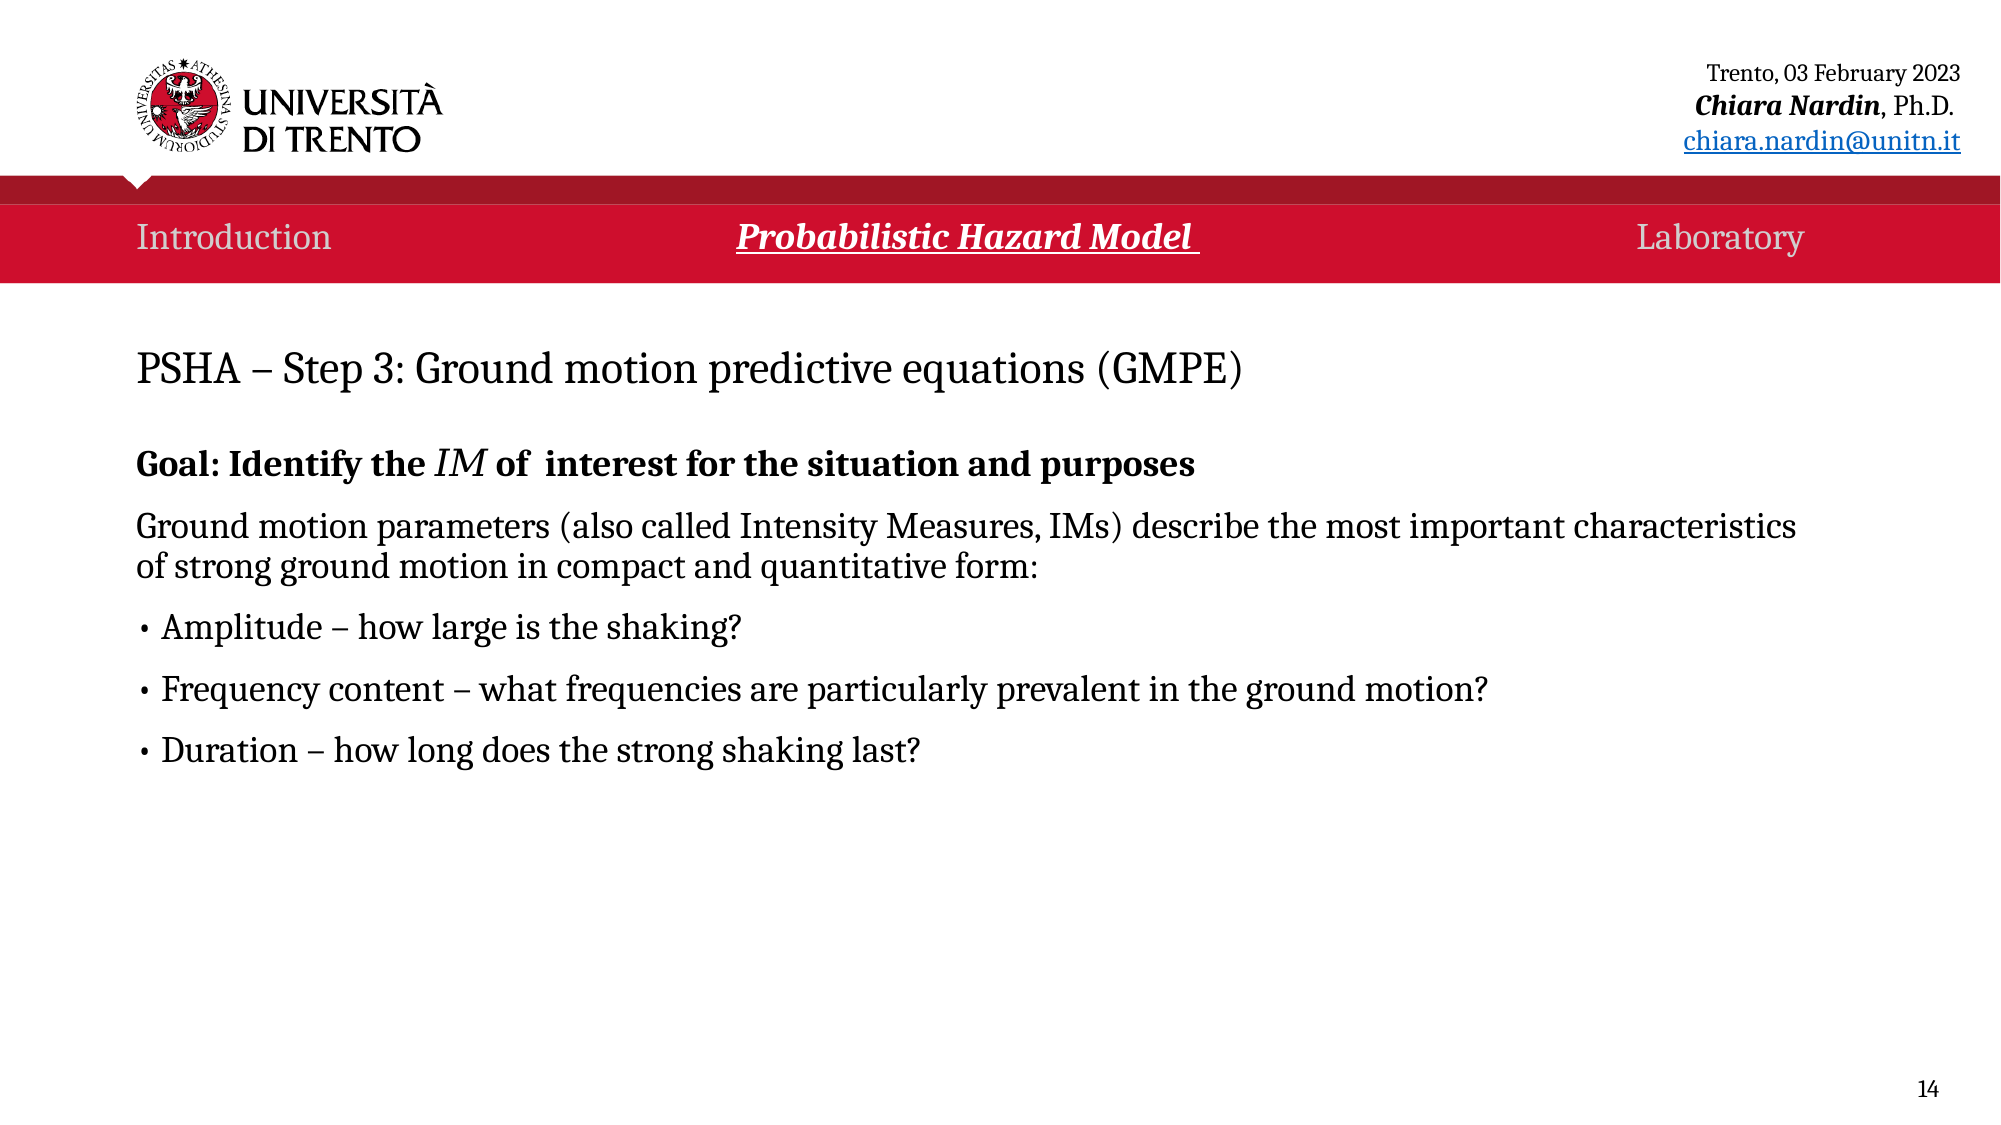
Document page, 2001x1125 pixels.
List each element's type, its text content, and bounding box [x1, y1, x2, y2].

list Introduction Probabilistic Hazard Model Laboratory [121, 209, 1858, 280]
slide_number 14 [1857, 1065, 2000, 1125]
list Goal: Identify the 𝐼𝑀 of interest for the situation and purposes Ground motion parameters (also called Intensity Measures, IMs) describe the most important characteristics of strong ground motion in compact and quantitative form: • Amplitude – how large is the shaking? • Frequency content – what frequencies are particularly prevalent in the ground motion? • Duration – how long does the strong shaking last? [121, 437, 1840, 773]
list PSHA – Step 3: Ground motion predictive equations (GMPE) [121, 336, 1764, 437]
picture [0, 0, 2001, 1125]
text_box Trento, 03 February 2023 Chiara Nardin, Ph.D. chiara.nardin@unitn.it [1401, 48, 1976, 164]
